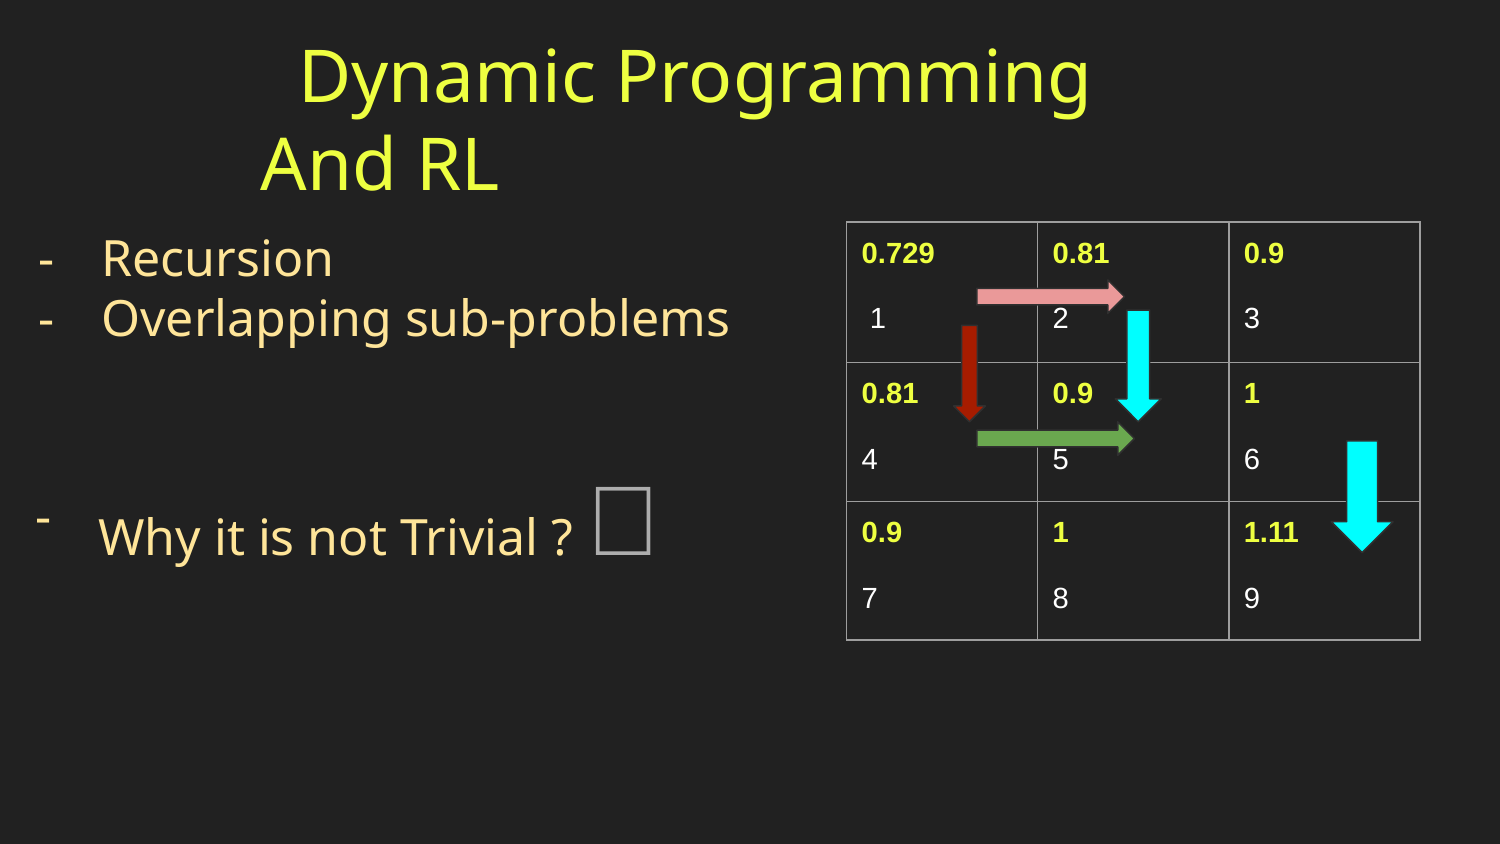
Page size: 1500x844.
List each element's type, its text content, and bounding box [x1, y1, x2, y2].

table_header 0.729 1 [847, 223, 1037, 362]
table_cell 0.9 5 [1038, 363, 1228, 501]
text_box [1115, 310, 1162, 422]
table_cell 1 8 [1038, 502, 1228, 639]
table_cell 1.11 9 [1230, 502, 1419, 639]
text_box [976, 421, 1135, 456]
text_box [953, 325, 986, 422]
text_box Dynamic Programming And RL [245, 14, 1162, 308]
table_cell 0.9 7 [847, 502, 1037, 639]
text_box [976, 279, 1125, 314]
table_cell 1 6 [1230, 363, 1419, 501]
text_box Recursion Overlapping sub-problems [11, 211, 768, 362]
text_box Why it is not Trivial ? 🤔 [8, 440, 765, 643]
table_header 0.81 2 [1038, 223, 1228, 362]
text_box [1331, 440, 1393, 553]
table_cell 0.81 4 [847, 363, 1037, 501]
table_header 0.9 3 [1230, 223, 1419, 362]
